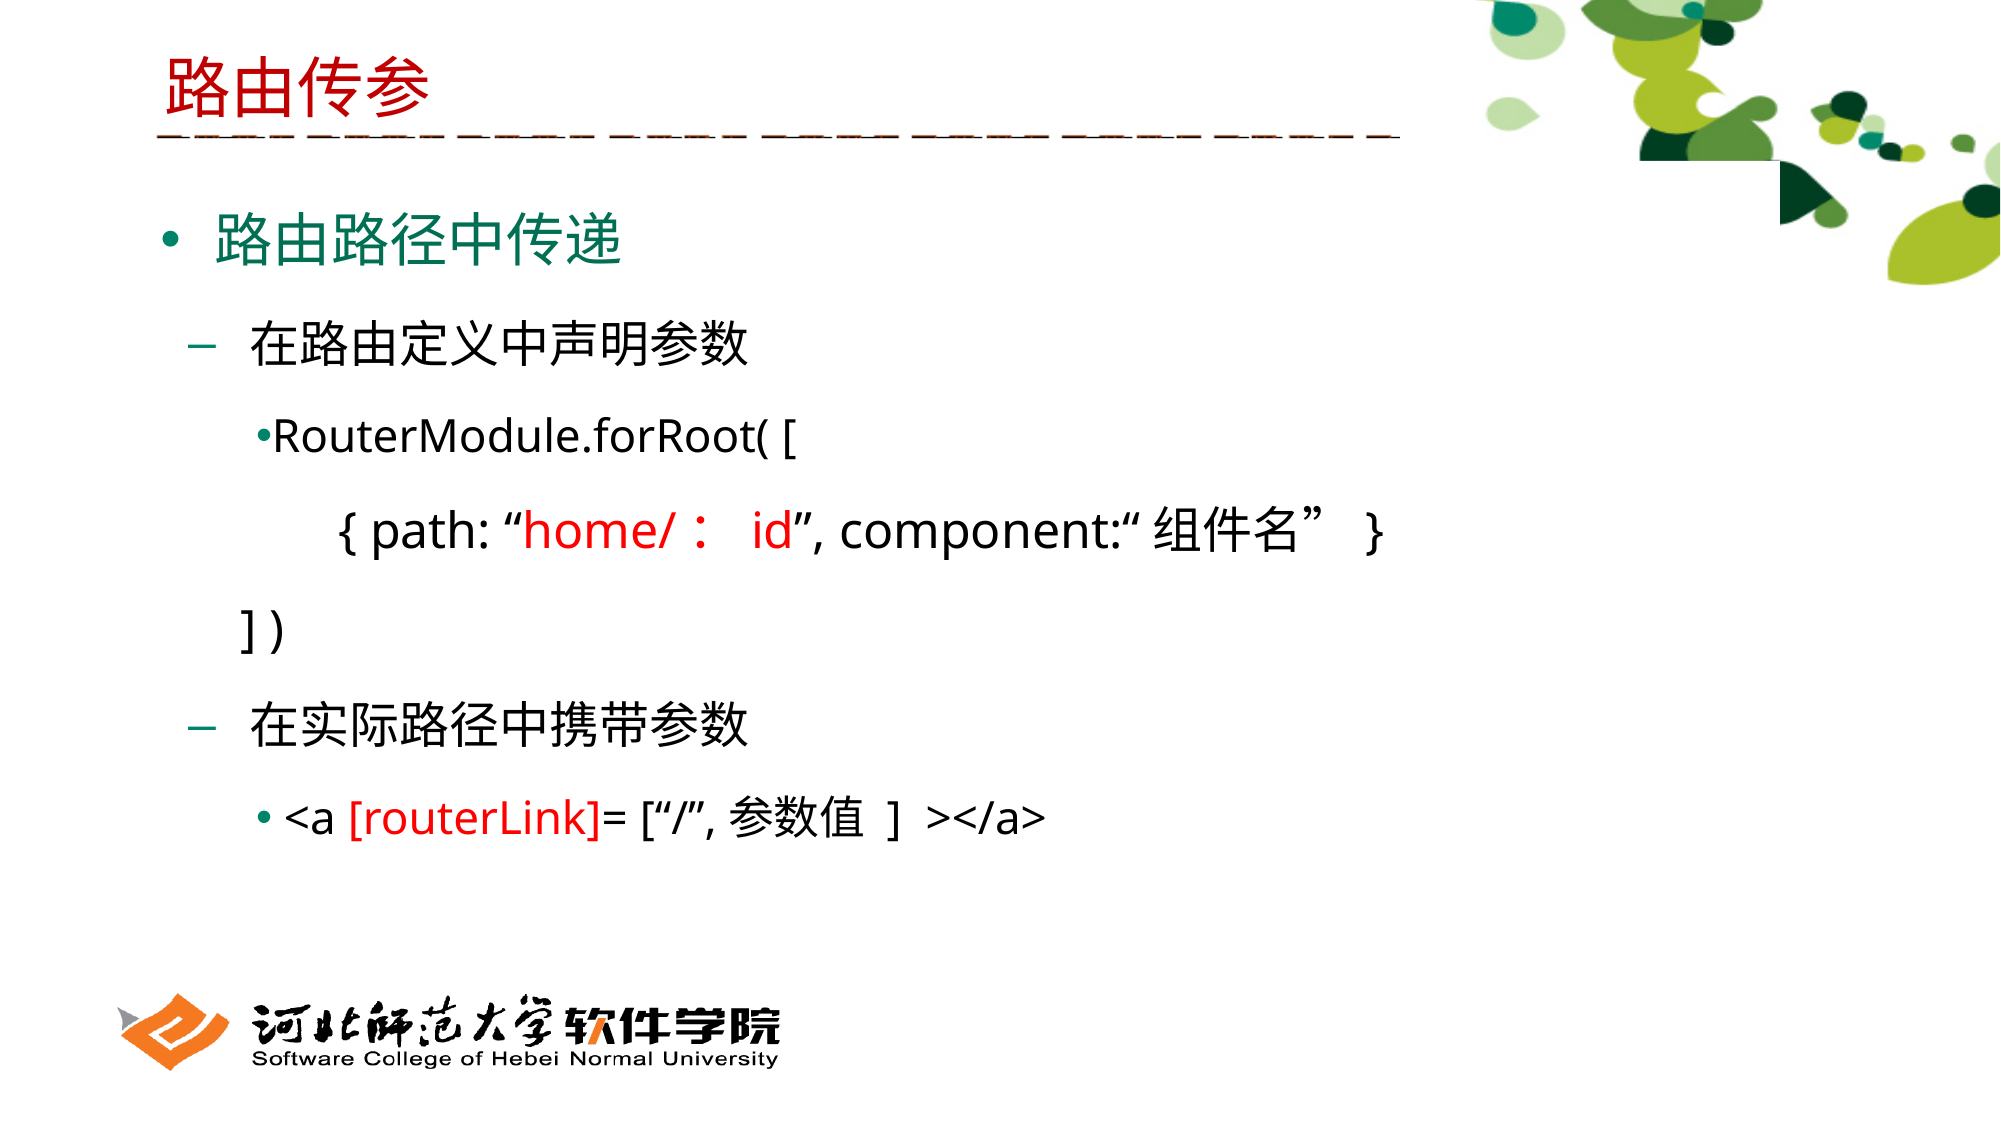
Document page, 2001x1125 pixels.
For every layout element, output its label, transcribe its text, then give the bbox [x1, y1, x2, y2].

picture [0, 0, 2001, 1125]
list 路由传参 [149, 38, 1392, 120]
list 路由路径中传递 在路由定义中声明参数 RouterModule.forRoot( [ { path: “home/：id”, component:“组件名”} ] ) 在实际路径中携带参数 <a [routerLink]= [“/”,参数值 ] ></a> [113, 160, 1780, 965]
